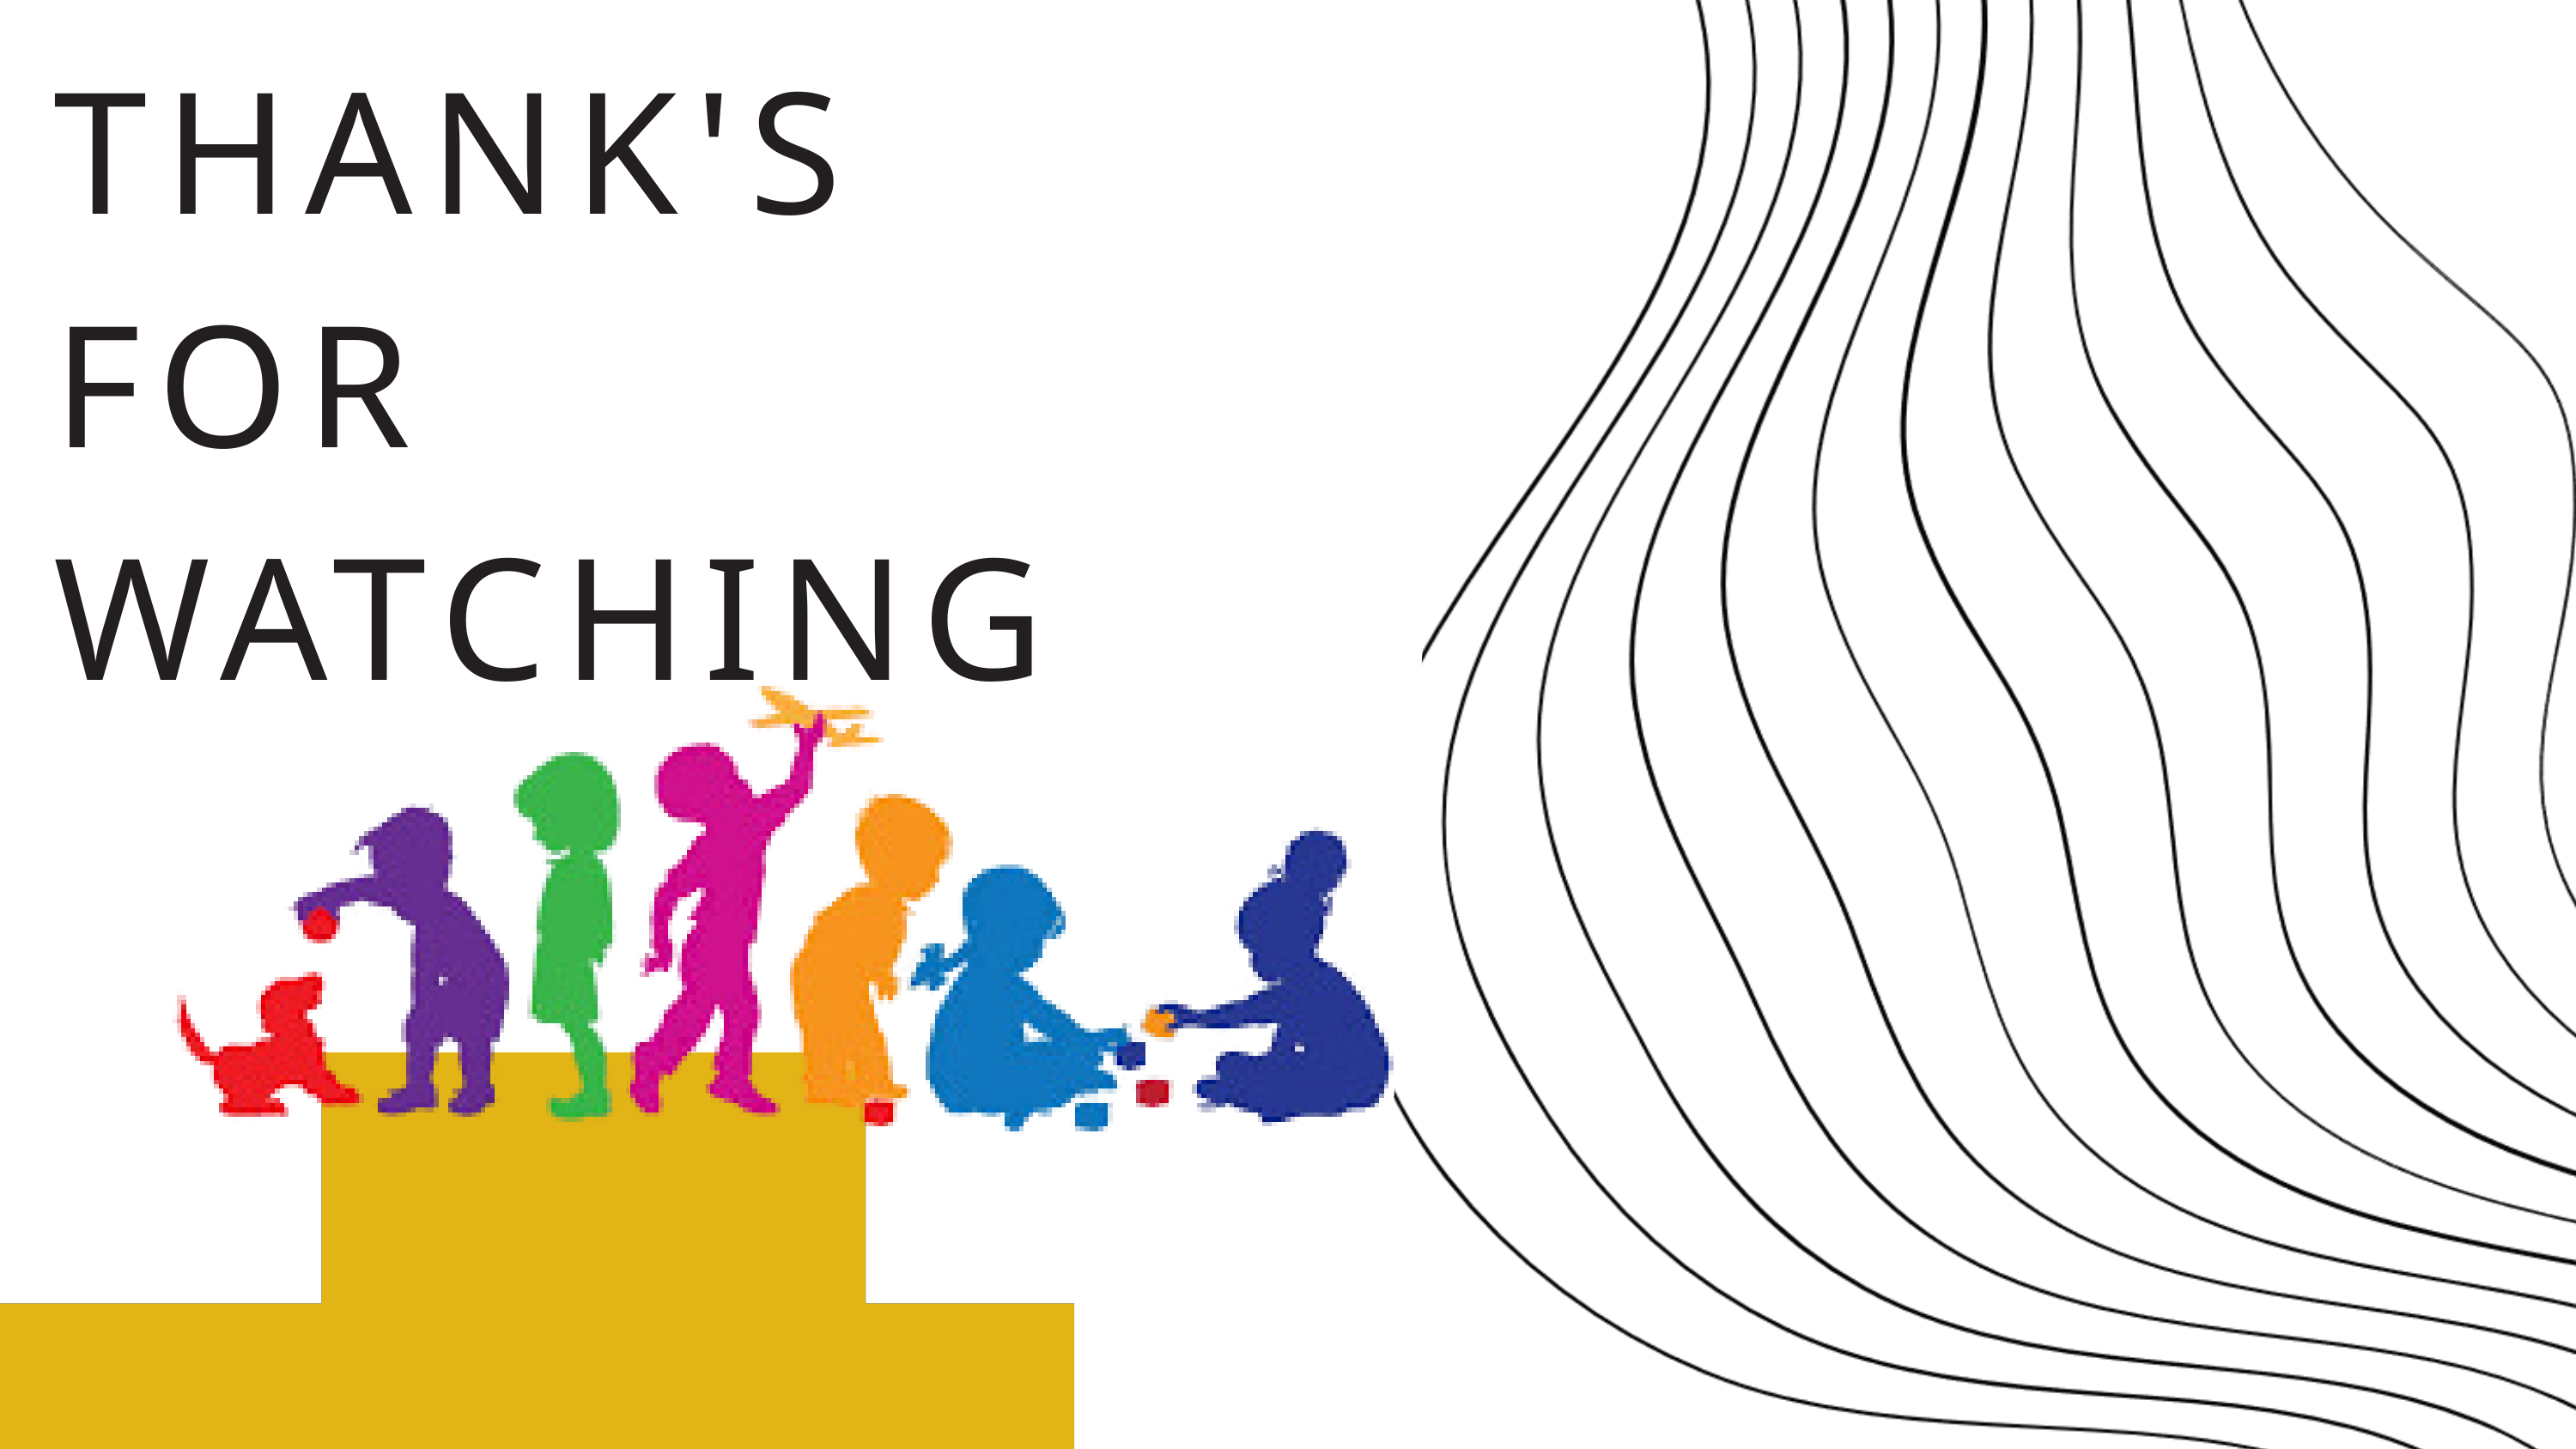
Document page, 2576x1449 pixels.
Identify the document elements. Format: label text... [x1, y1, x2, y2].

text_box [1371, 0, 2576, 1449]
text_box [144, 471, 1422, 1337]
text_box [0, 1052, 1075, 1449]
text_box THANK'S FOR WATCHING [53, 15, 1195, 714]
